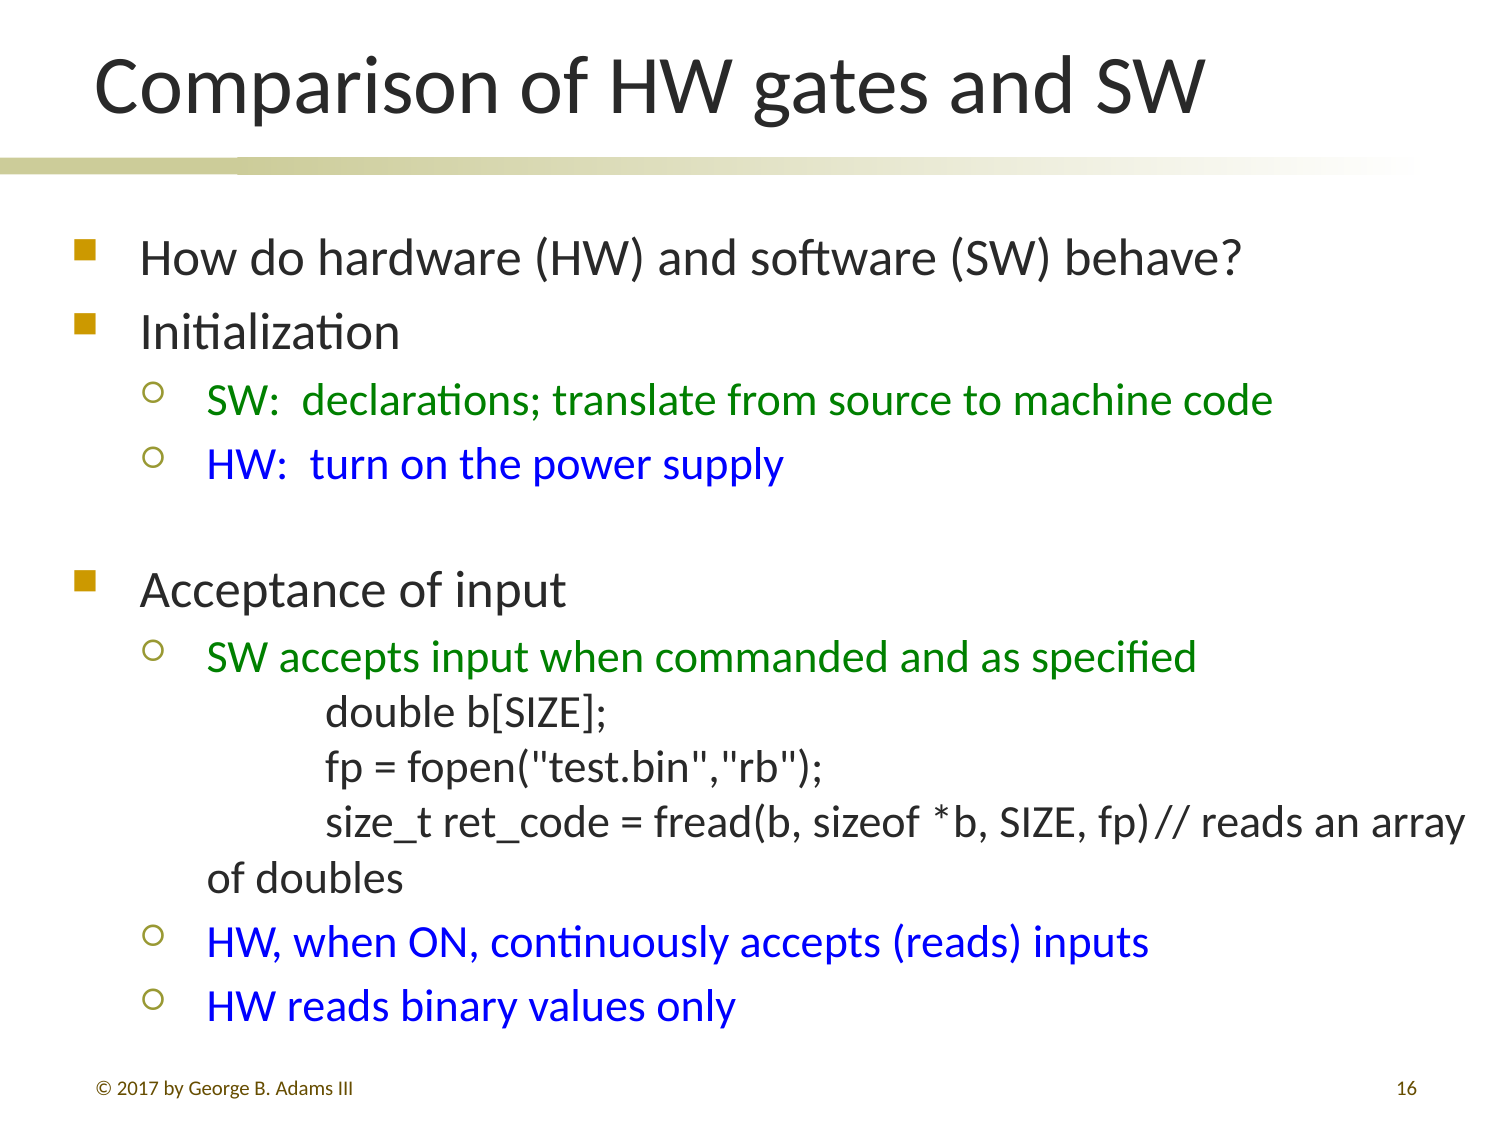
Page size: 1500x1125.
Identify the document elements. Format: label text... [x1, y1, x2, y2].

slide_number 16 [1119, 1067, 1433, 1099]
list How do hardware (HW) and software (SW) behave? Initialization SW: declarations; translate from source to machine code HW: turn on the power supply Acceptance of input SW accepts input when commanded and as specified double b[SIZE]; fp = fopen("test.bin","rb"); size_t ret_code = fread(b, sizeof *b, SIZE, fp) // reads an array of doubles HW, when ON, continuously accepts (reads) inputs HW reads binary values only [56, 215, 1486, 1043]
slide_number © 2017 by George B. Adams III [79, 1067, 406, 1099]
title Comparison of HW gates and SW [79, 15, 1432, 139]
